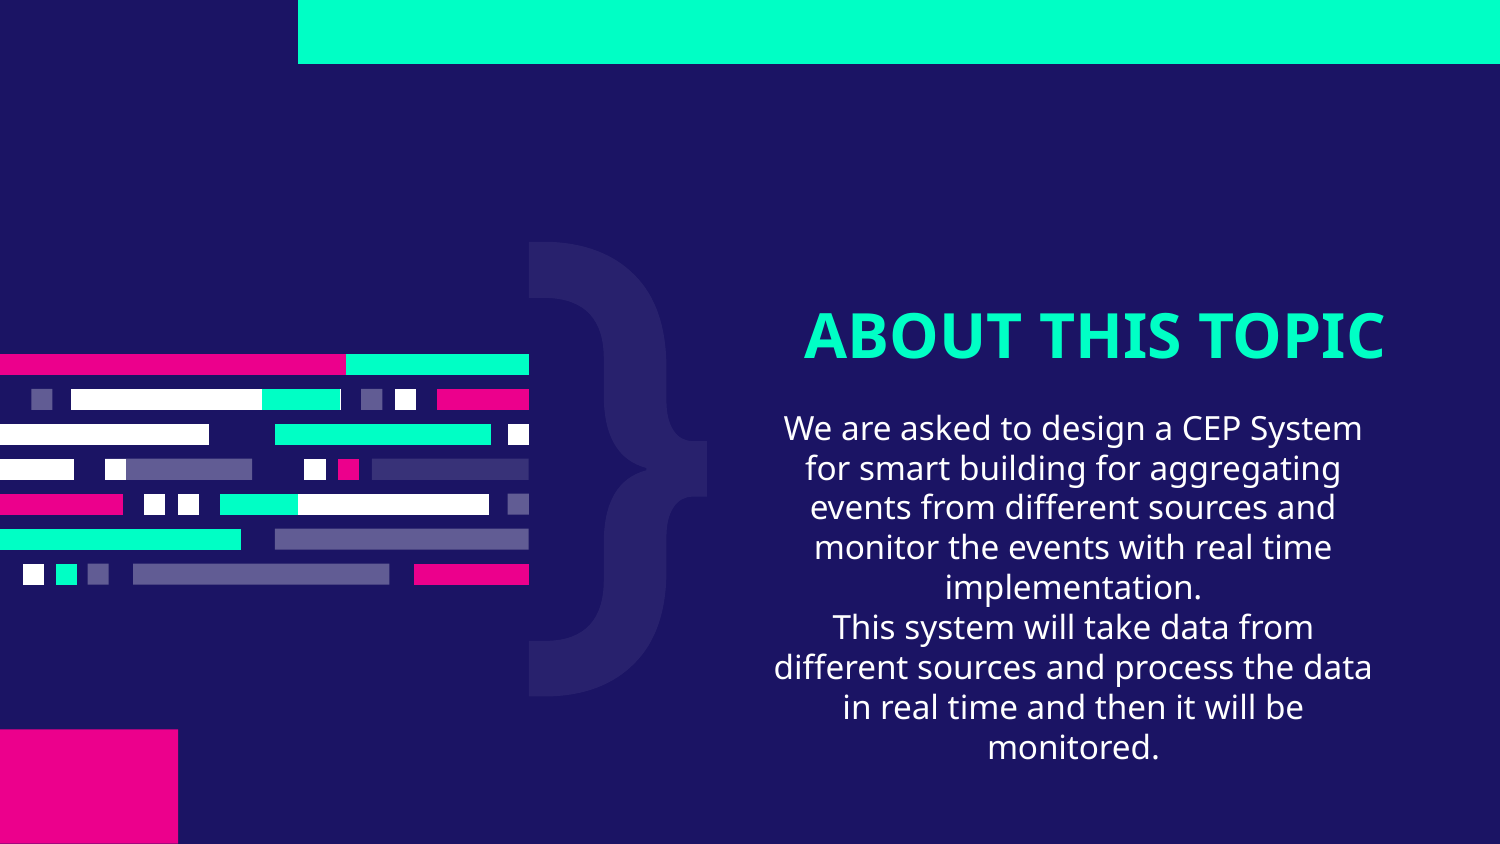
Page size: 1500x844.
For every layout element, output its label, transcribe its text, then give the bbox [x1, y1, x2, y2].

text_box We are asked to design a CEP System for smart building for aggregating events from different sources and monitor the events with real time implementation. This system will take data from different sources and process the data in real time and then it will be monitored. [751, 391, 1397, 742]
text_box ABOUT THIS TOPIC [751, 281, 1402, 391]
